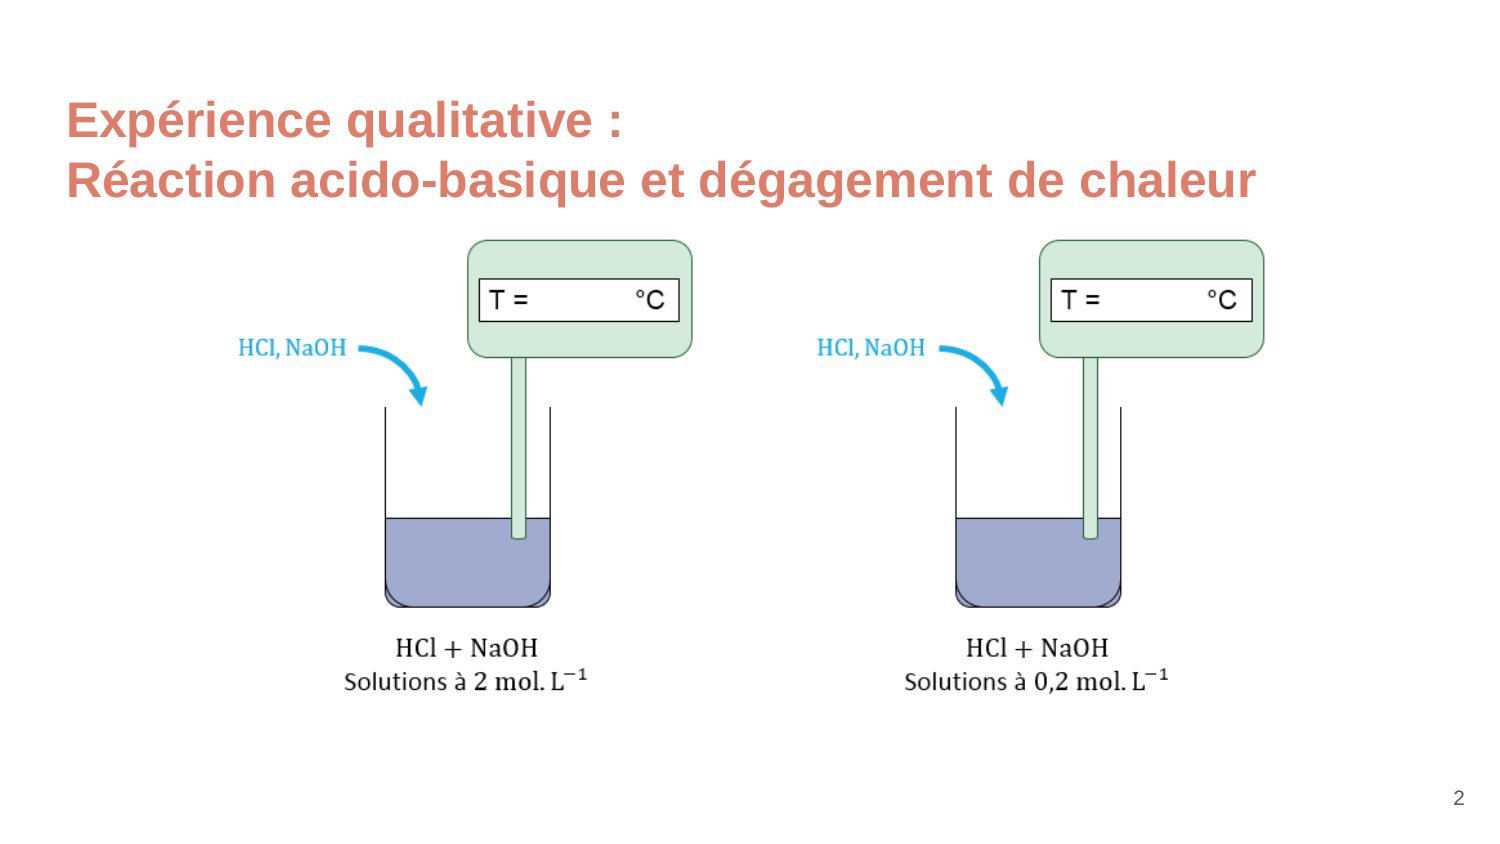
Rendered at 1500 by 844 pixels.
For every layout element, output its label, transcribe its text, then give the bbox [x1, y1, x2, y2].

title Expérience qualitative : Réaction acido-basique et dégagement de chaleur [51, 72, 1449, 167]
picture [220, 235, 1280, 726]
slide_number 2 [1389, 764, 1480, 830]
